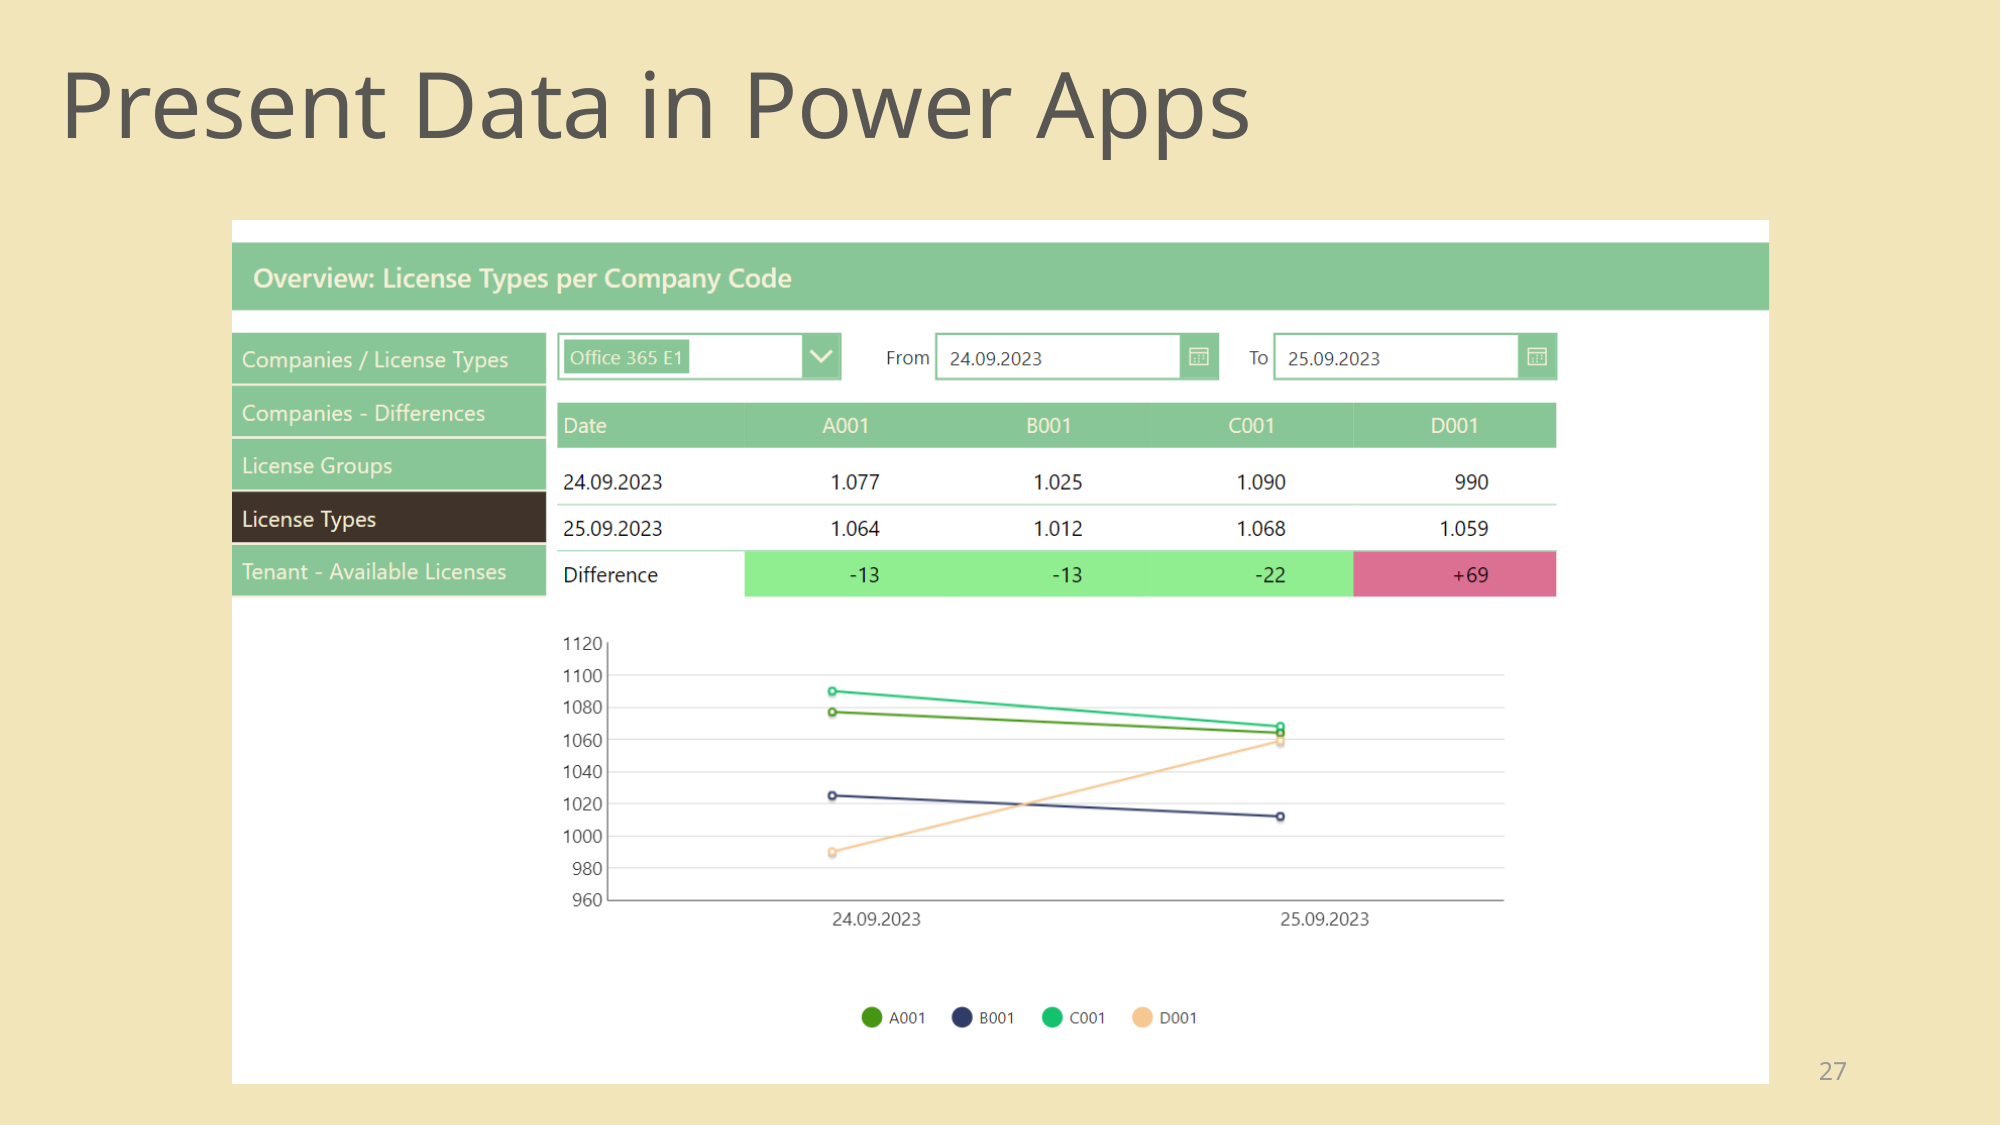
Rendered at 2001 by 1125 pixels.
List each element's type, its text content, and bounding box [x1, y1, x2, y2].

title Present Data in Power Apps [44, 0, 1770, 218]
slide_number 27 [1412, 1042, 1863, 1103]
picture [231, 220, 1770, 1084]
